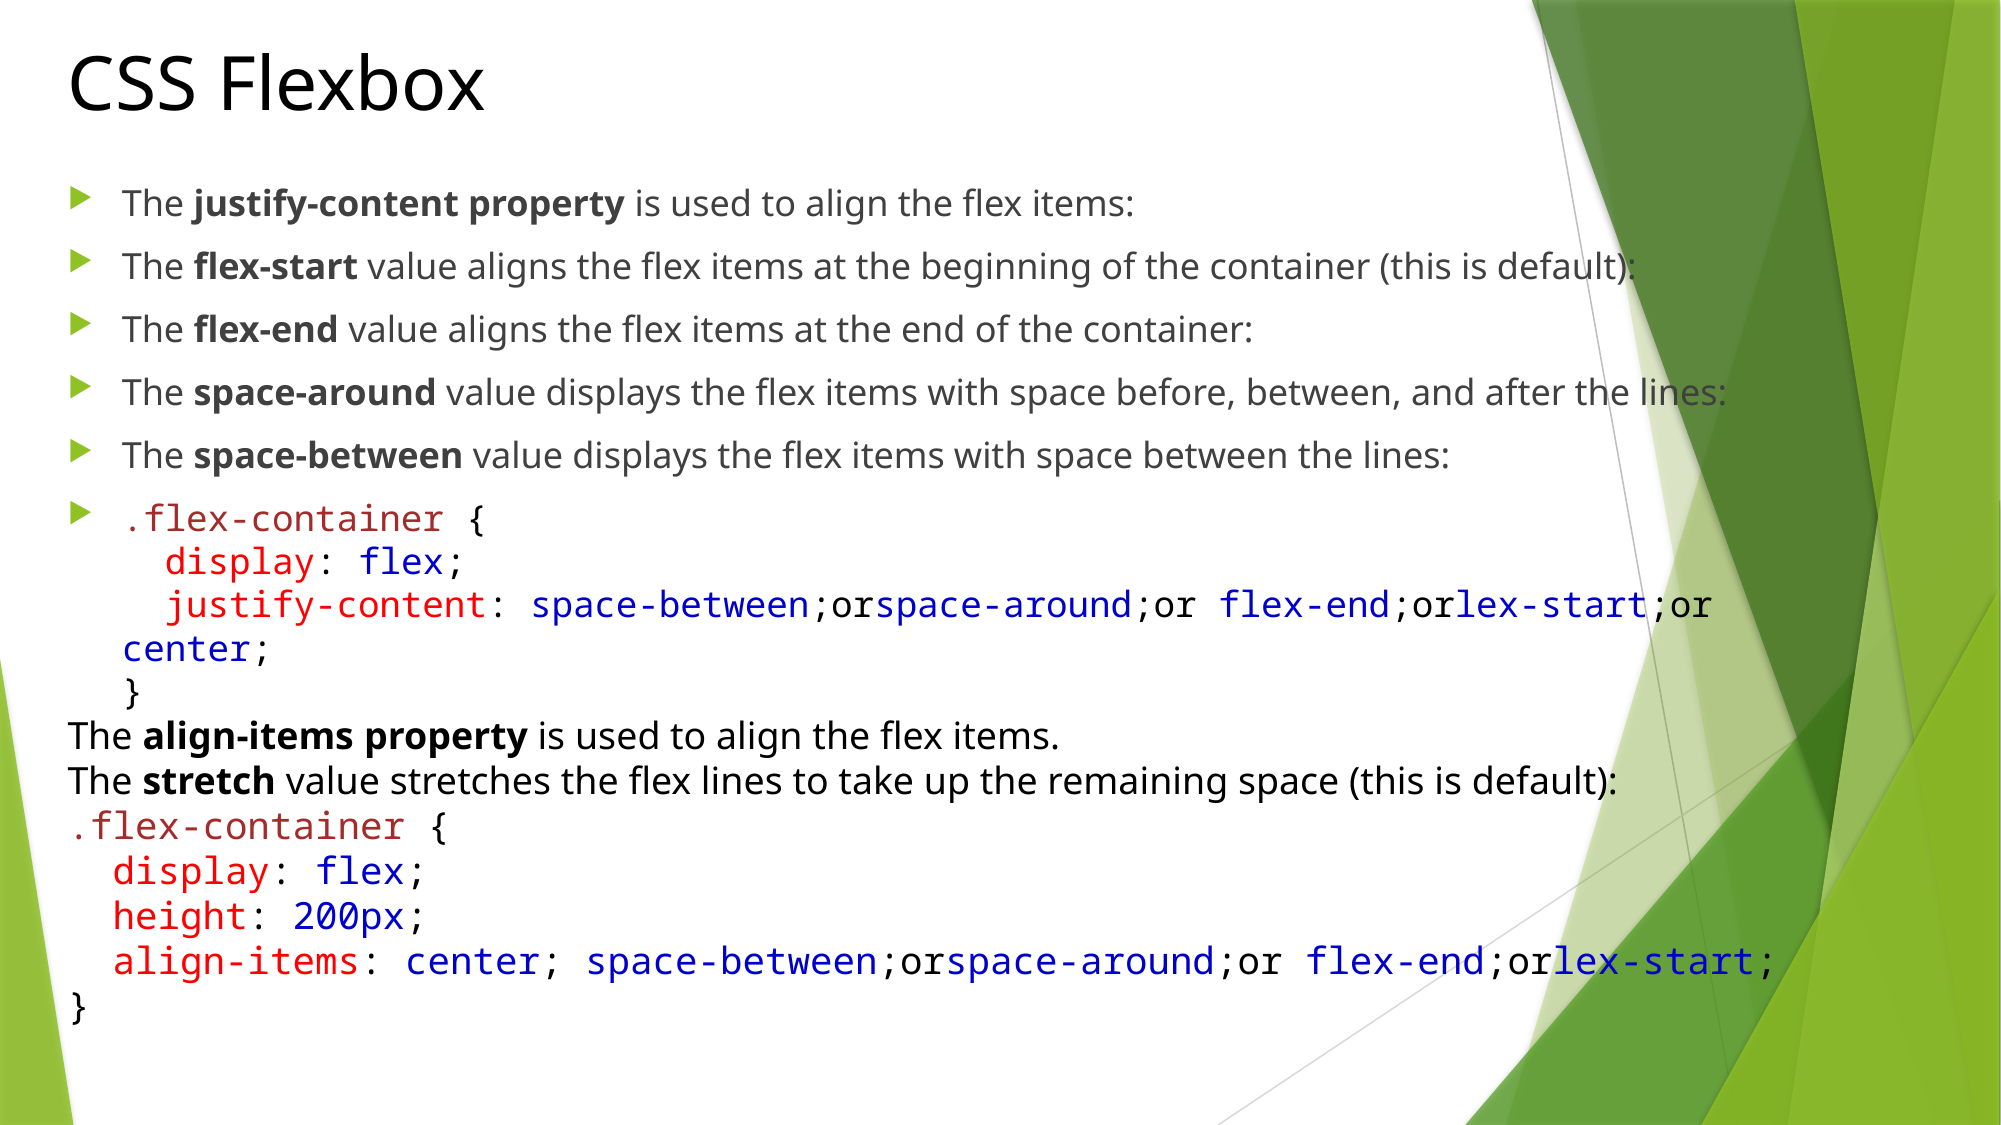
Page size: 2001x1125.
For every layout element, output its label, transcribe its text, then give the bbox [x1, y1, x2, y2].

text_box The align-items property is used to align the flex items. The stretch value stretches the flex lines to take up the remaining space (this is default): .flex-container { display: flex; height: 200px; align-items: center; space-between;orspace-around;or flex-end;orlex-start; } [52, 704, 1901, 1035]
title CSS Flexbox [52, 27, 1464, 172]
list The justify-content property is used to align the flex items: The flex-start value aligns the flex items at the beginning of the container (this is default): The flex-end value aligns the flex items at the end of the container: The space-around value displays the flex items with space before, between, and after the lines: The space-between value displays the flex items with space between the lines: .flex-container { display: flex; justify-content: space-between;orspace-around;or flex-end;orlex-start;or center; } [52, 172, 1843, 704]
